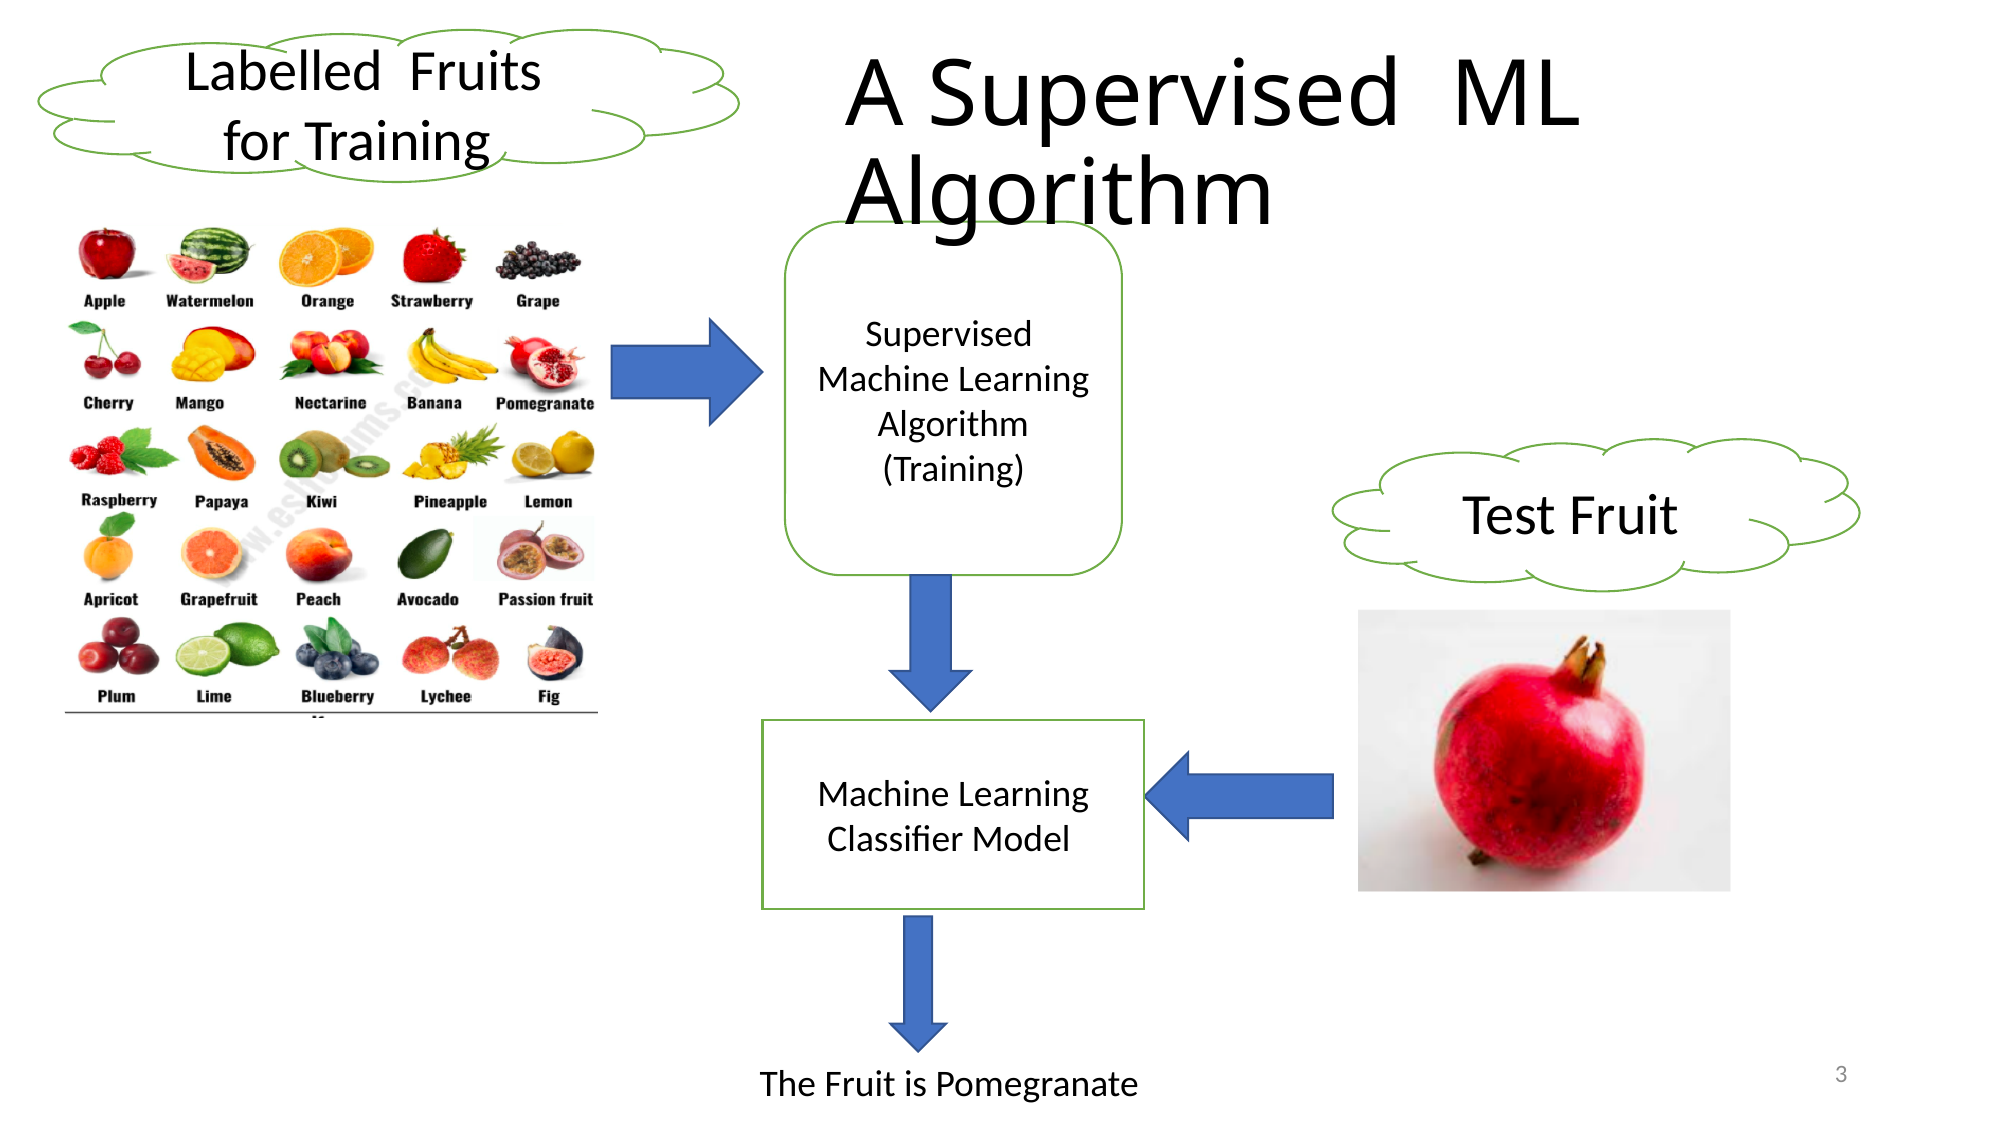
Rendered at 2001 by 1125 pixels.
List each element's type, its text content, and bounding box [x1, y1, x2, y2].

picture [1358, 607, 1737, 898]
text_box A Supervised ML Algorithm [830, 39, 2000, 159]
text_box [887, 915, 949, 1053]
text_box [887, 574, 974, 713]
text_box Machine Learning Classifier Model [761, 719, 1145, 910]
text_box Supervised Machine Learning Algorithm (Training) [783, 220, 1123, 577]
text_box Test Fruit [1331, 438, 1861, 593]
text_box [610, 317, 764, 428]
text_box The Fruit is Pomegranate [744, 1051, 1255, 1112]
slide_number 3 [1412, 1042, 1863, 1103]
text_box Labelled Fruits for Training [37, 28, 741, 184]
picture [38, 223, 598, 718]
text_box [1145, 750, 1334, 843]
